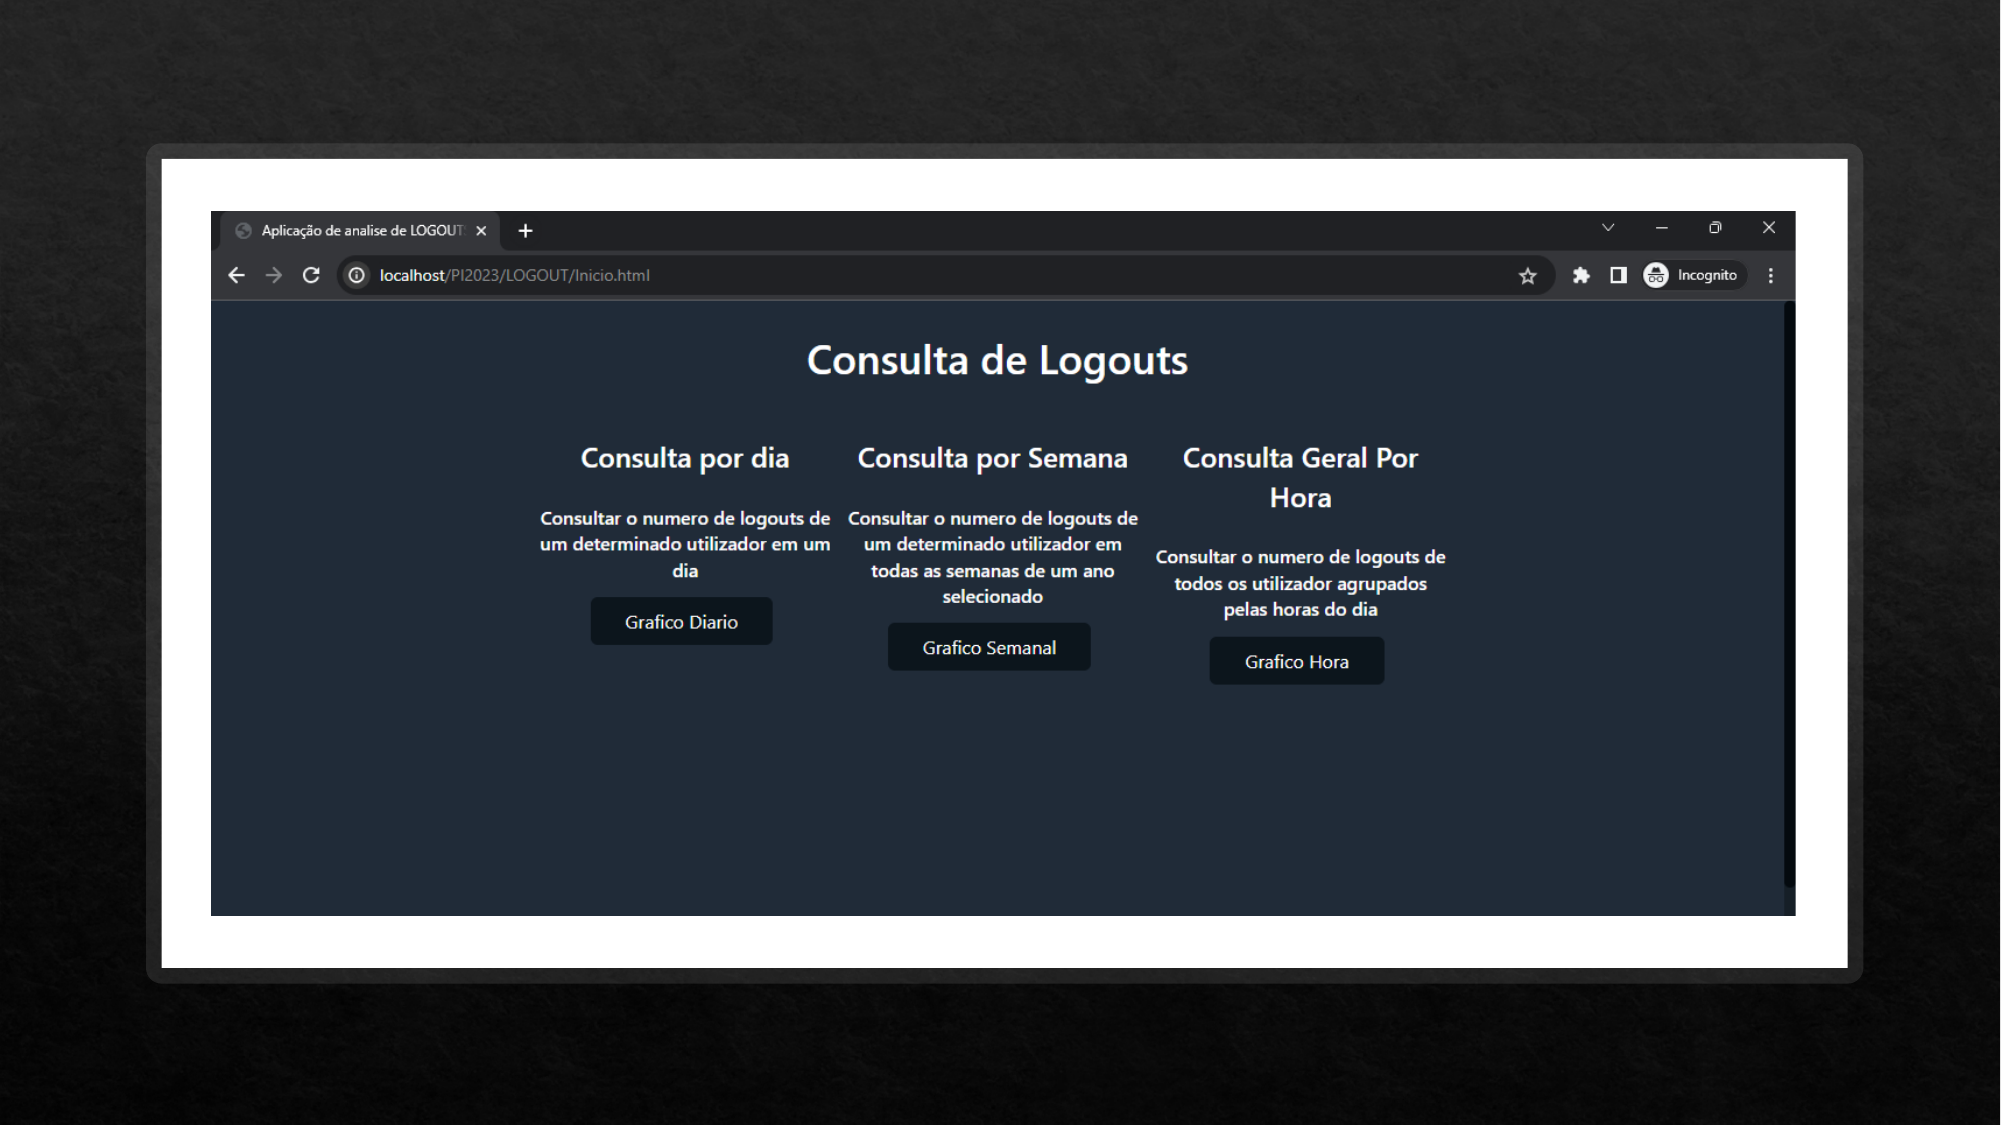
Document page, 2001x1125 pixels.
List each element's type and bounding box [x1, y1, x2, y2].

picture [210, 211, 1796, 916]
text_box [160, 158, 1849, 969]
